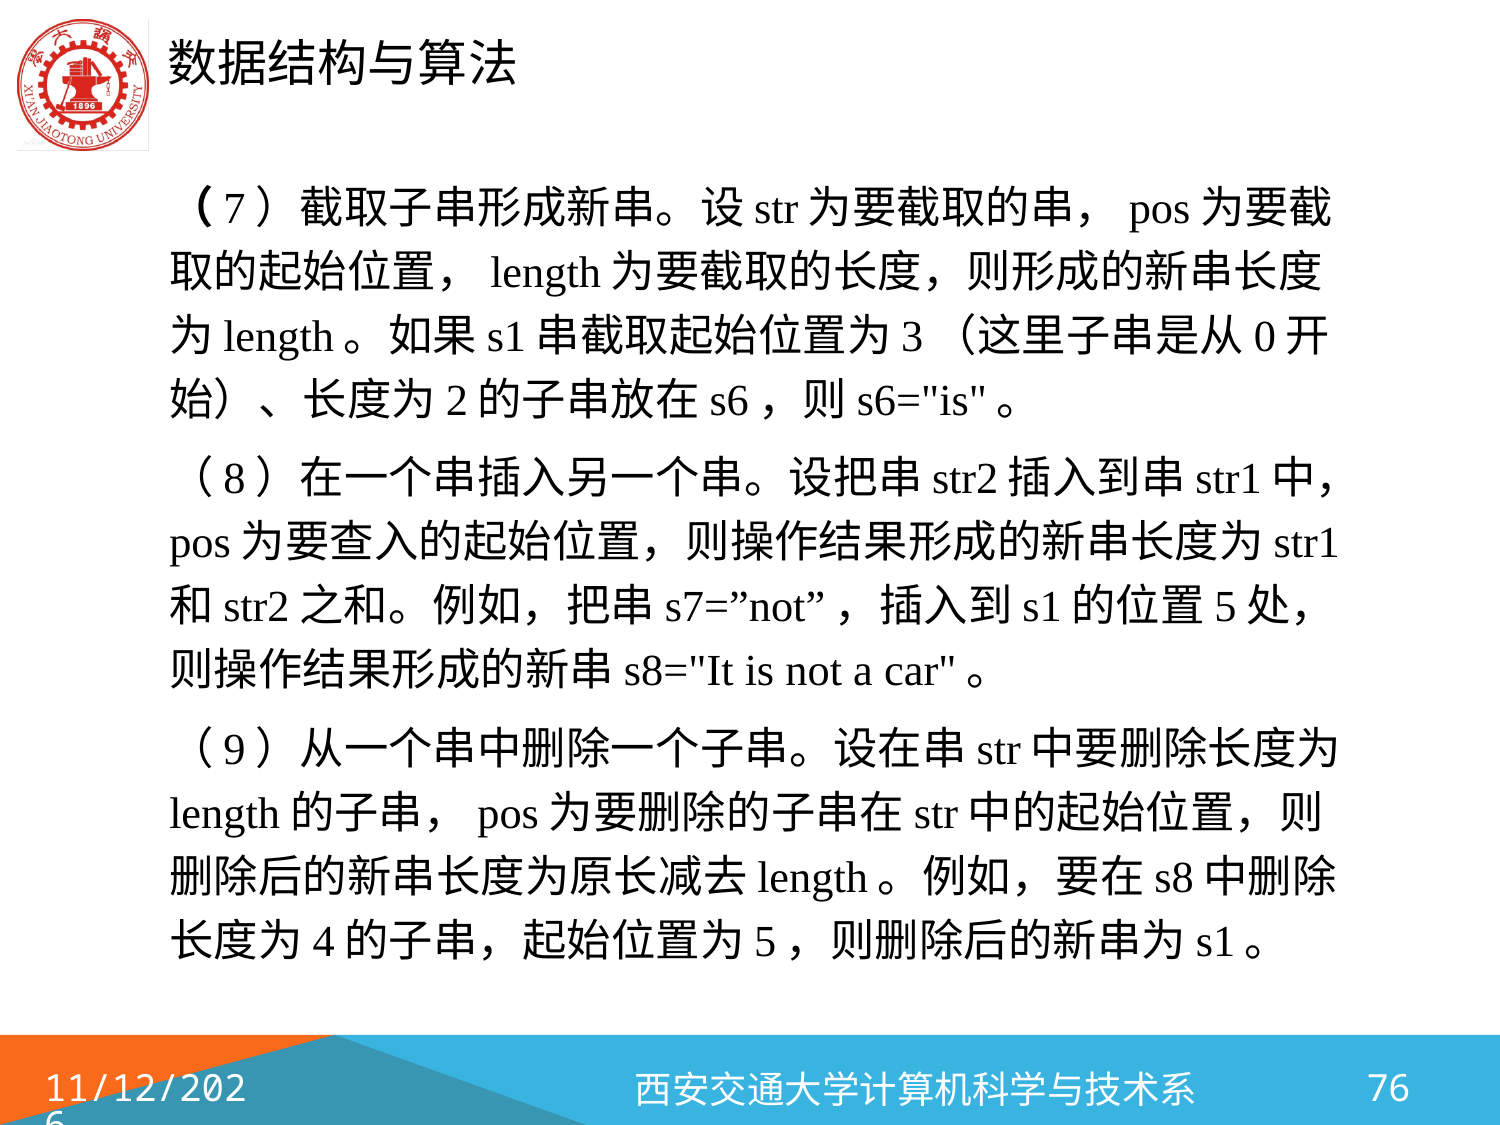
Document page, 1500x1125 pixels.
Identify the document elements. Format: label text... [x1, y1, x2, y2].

picture [17, 19, 149, 151]
list （7）截取子串形成新串。设str为要截取的串，pos为要截取的起始位置，length为要截取的长度，则形成的新串长度为length。如果s1串截取起始位置为3（这里子串是从0开始）、长度为2的子串放在s6，则s6="is"。 （8）在一个串插入另一个串。设把串str2插入到串str1中，pos为要查入的起始位置，则操作结果形成的新串长度为str1和str2之和。例如，把串s7=”not”，插入到s1的位置5处，则操作结果形成的新串s8="It is not a car"。 （9）从一个串中删除一个子串。设在串str中要删除长度为length的子串，pos为要删除的子串在str中的起始位置，则删除后的新串长度为原长减去length。例如，要在s8中删除长度为4的子串，起始位置为5，则删除后的新串为s1。 [100, 160, 1370, 988]
